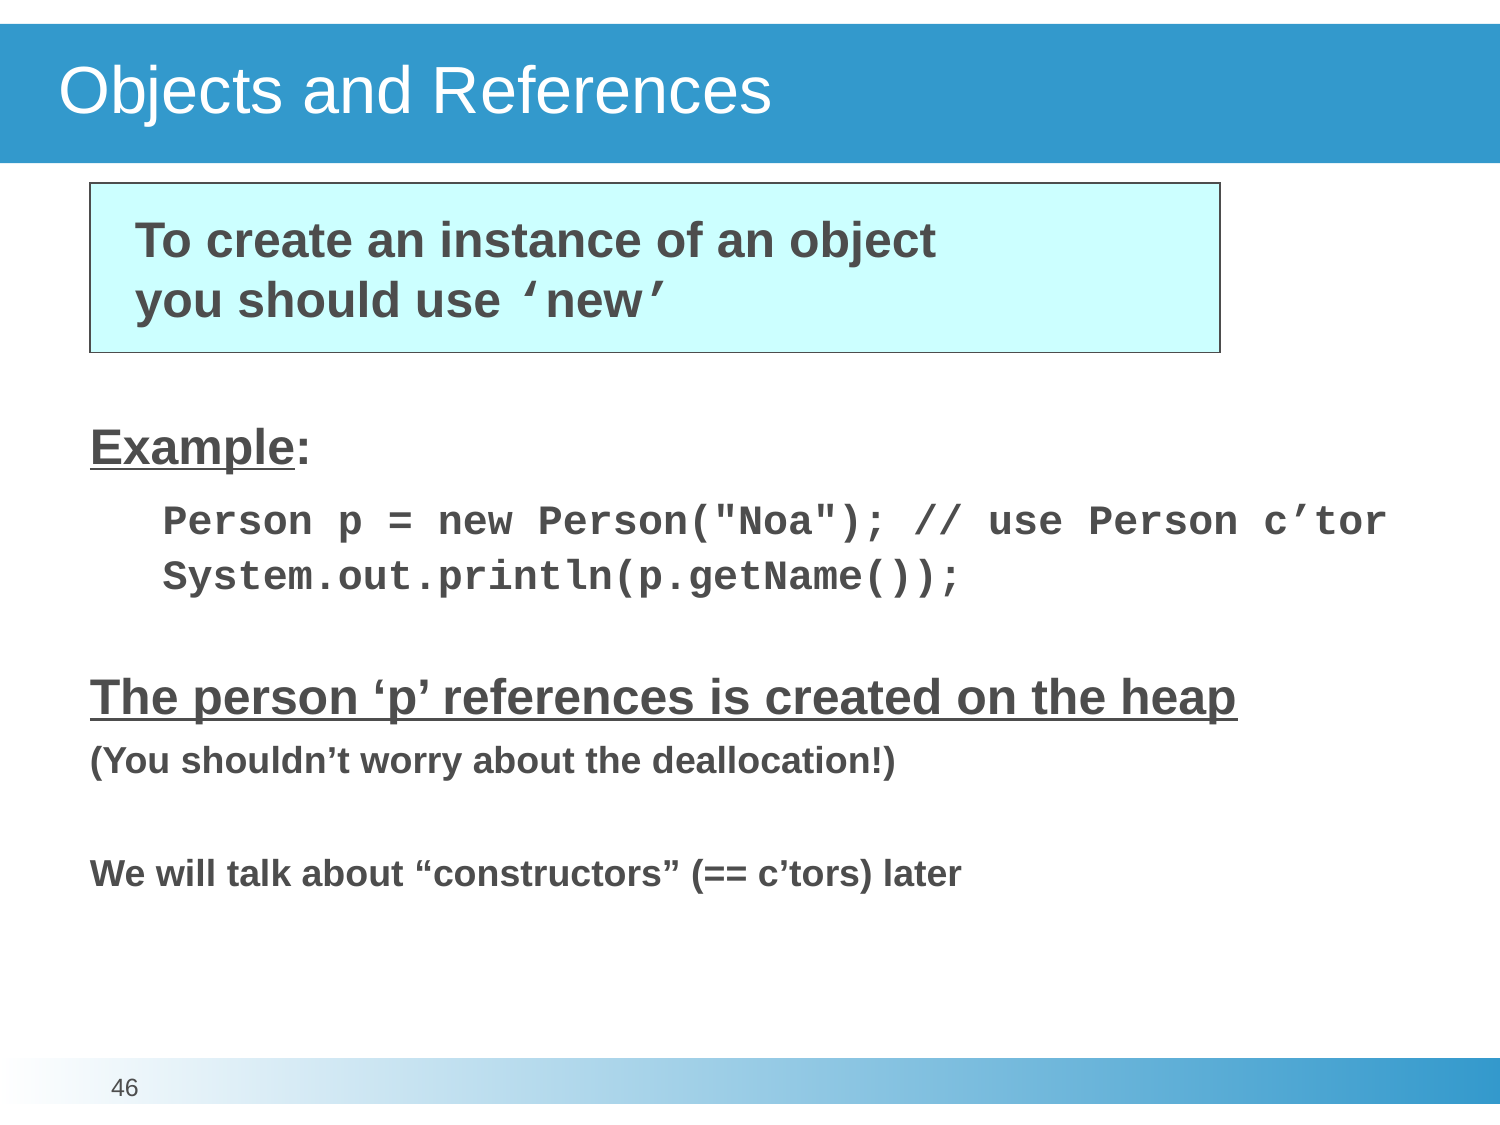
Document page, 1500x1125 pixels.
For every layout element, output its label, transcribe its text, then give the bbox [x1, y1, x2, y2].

text_box To create an instance of an object you should use ‘new’ [90, 182, 1221, 353]
title Objects and References [0, 23, 1500, 164]
text_box Example: Person p = new Person("Noa"); // use Person c’tor System.out.println(p.getName()); The person ‘p’ references is created on the heap (You shouldn’t worry about the deallocation!) We will talk about “constructors” (== c’tors) later [74, 407, 1425, 1002]
slide_number 46 [45, 1074, 205, 1122]
